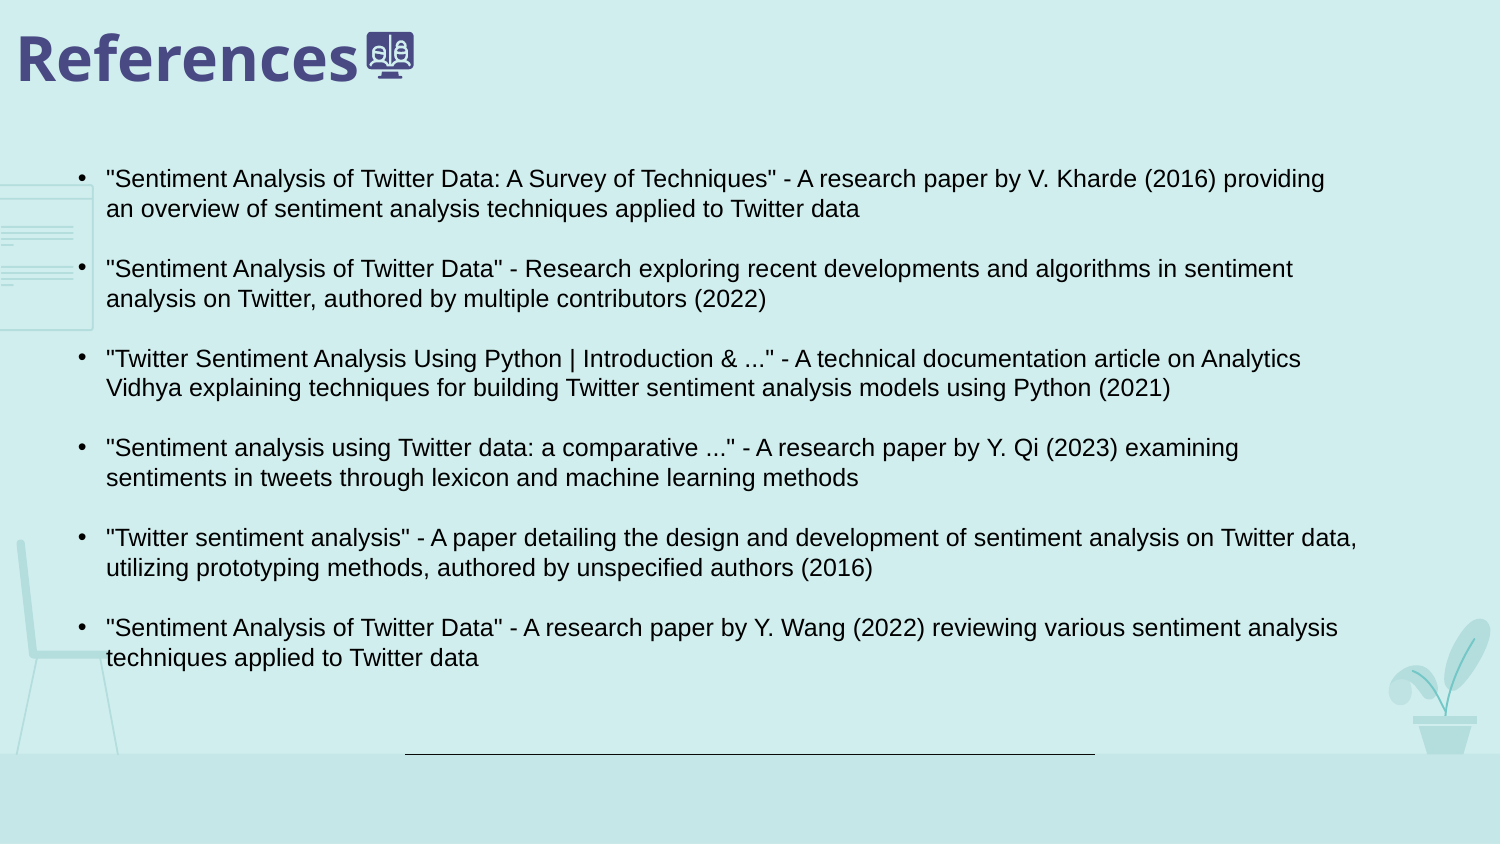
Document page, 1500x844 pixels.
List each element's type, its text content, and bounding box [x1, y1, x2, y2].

text_box "Sentiment Analysis of Twitter Data: A Survey of Techniques" - A research paper by V. Kharde (2016) providing an overview of sentiment analysis techniques applied to Twitter data "Sentiment Analysis of Twitter Data" - Research exploring recent developments and algorithms in sentiment analysis on Twitter, authored by multiple contributors (2022) "Twitter Sentiment Analysis Using Python | Introduction & ..." - A technical documentation article on Analytics Vidhya explaining techniques for building Twitter sentiment analysis models using Python (2021) "Sentiment analysis using Twitter data: a comparative ..." - A research paper by Y. Qi (2023) examining sentiments in tweets through lexicon and machine learning methods "Twitter sentiment analysis" - A paper detailing the design and development of sentiment analysis on Twitter data, utilizing prototyping methods, authored by unspecified authors (2016) "Sentiment Analysis of Twitter Data" - A research paper by Y. Wang (2022) reviewing various sentiment analysis techniques applied to Twitter data [63, 155, 1376, 679]
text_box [366, 31, 414, 79]
title References [0, 4, 597, 95]
